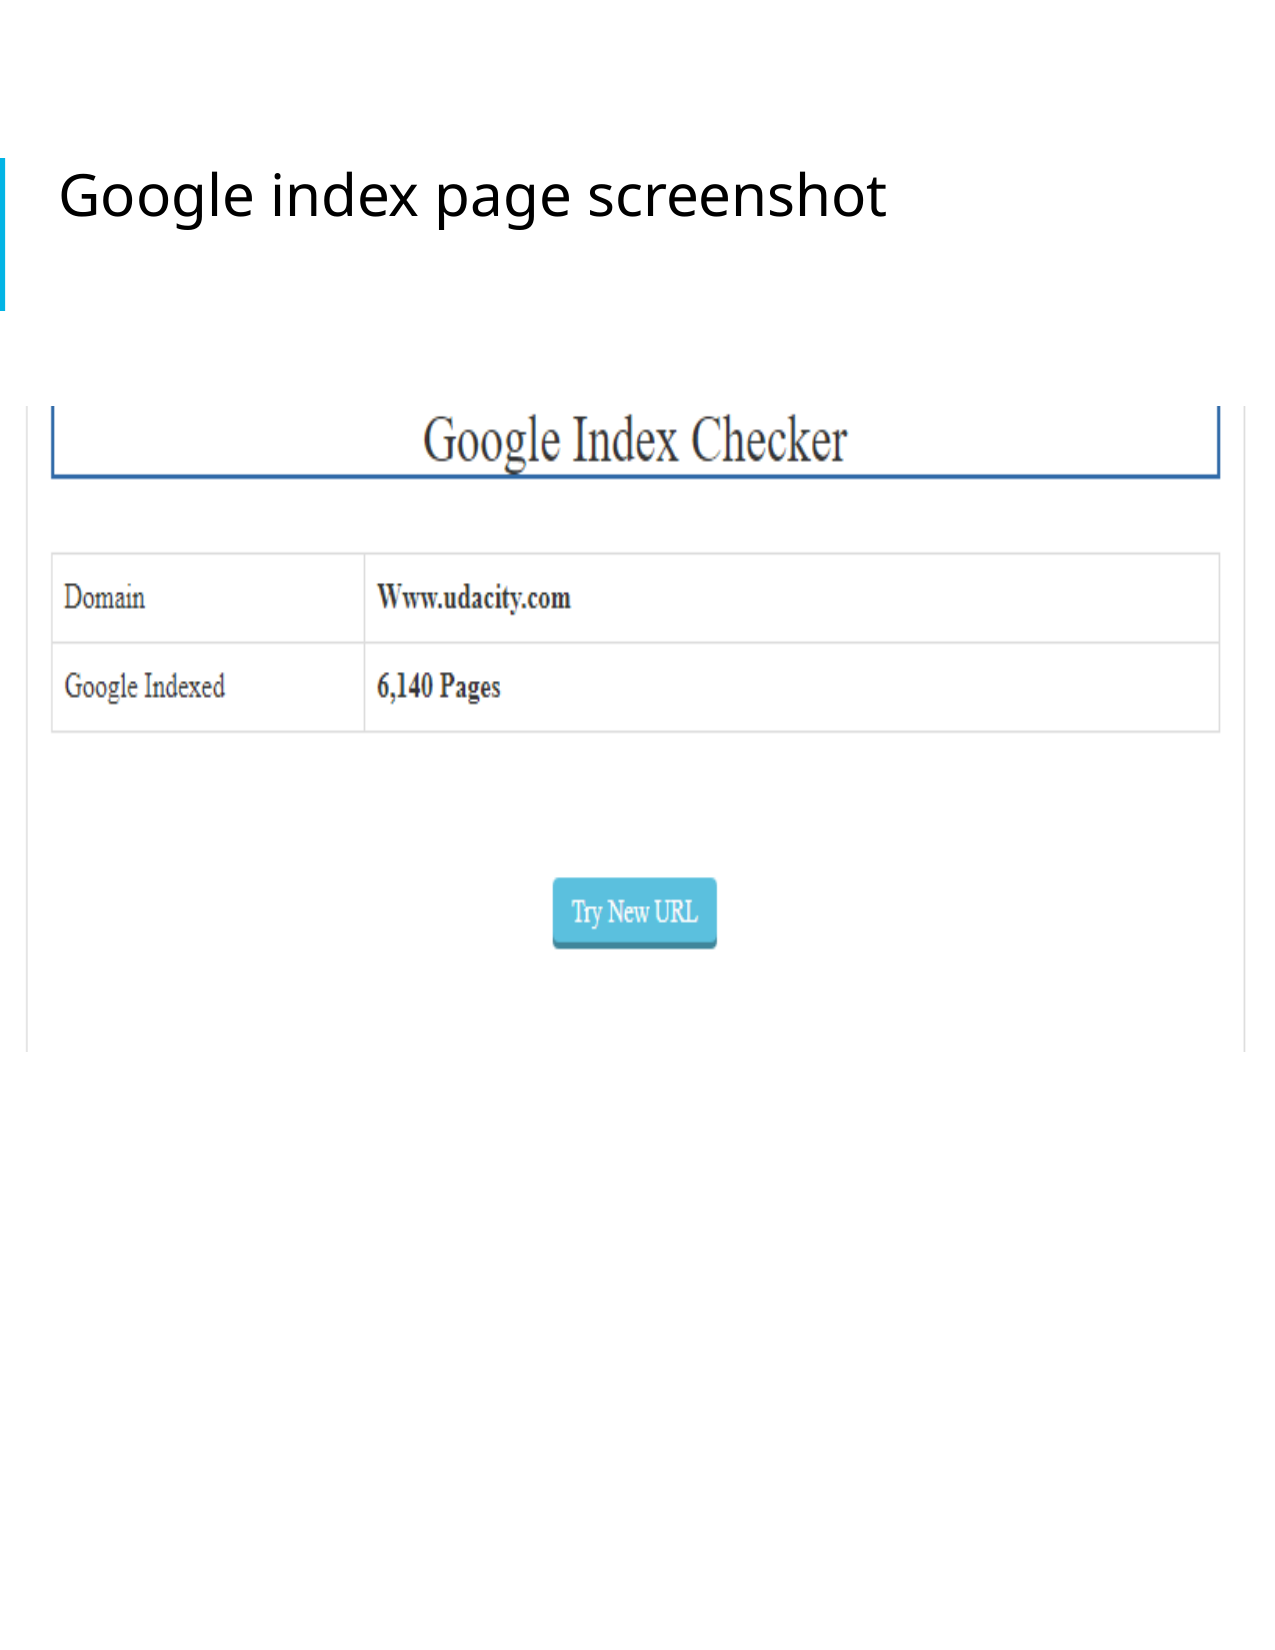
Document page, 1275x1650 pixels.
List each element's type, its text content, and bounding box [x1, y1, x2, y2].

picture [16, 406, 1259, 1052]
title Google index page screenshot [43, 142, 1232, 327]
